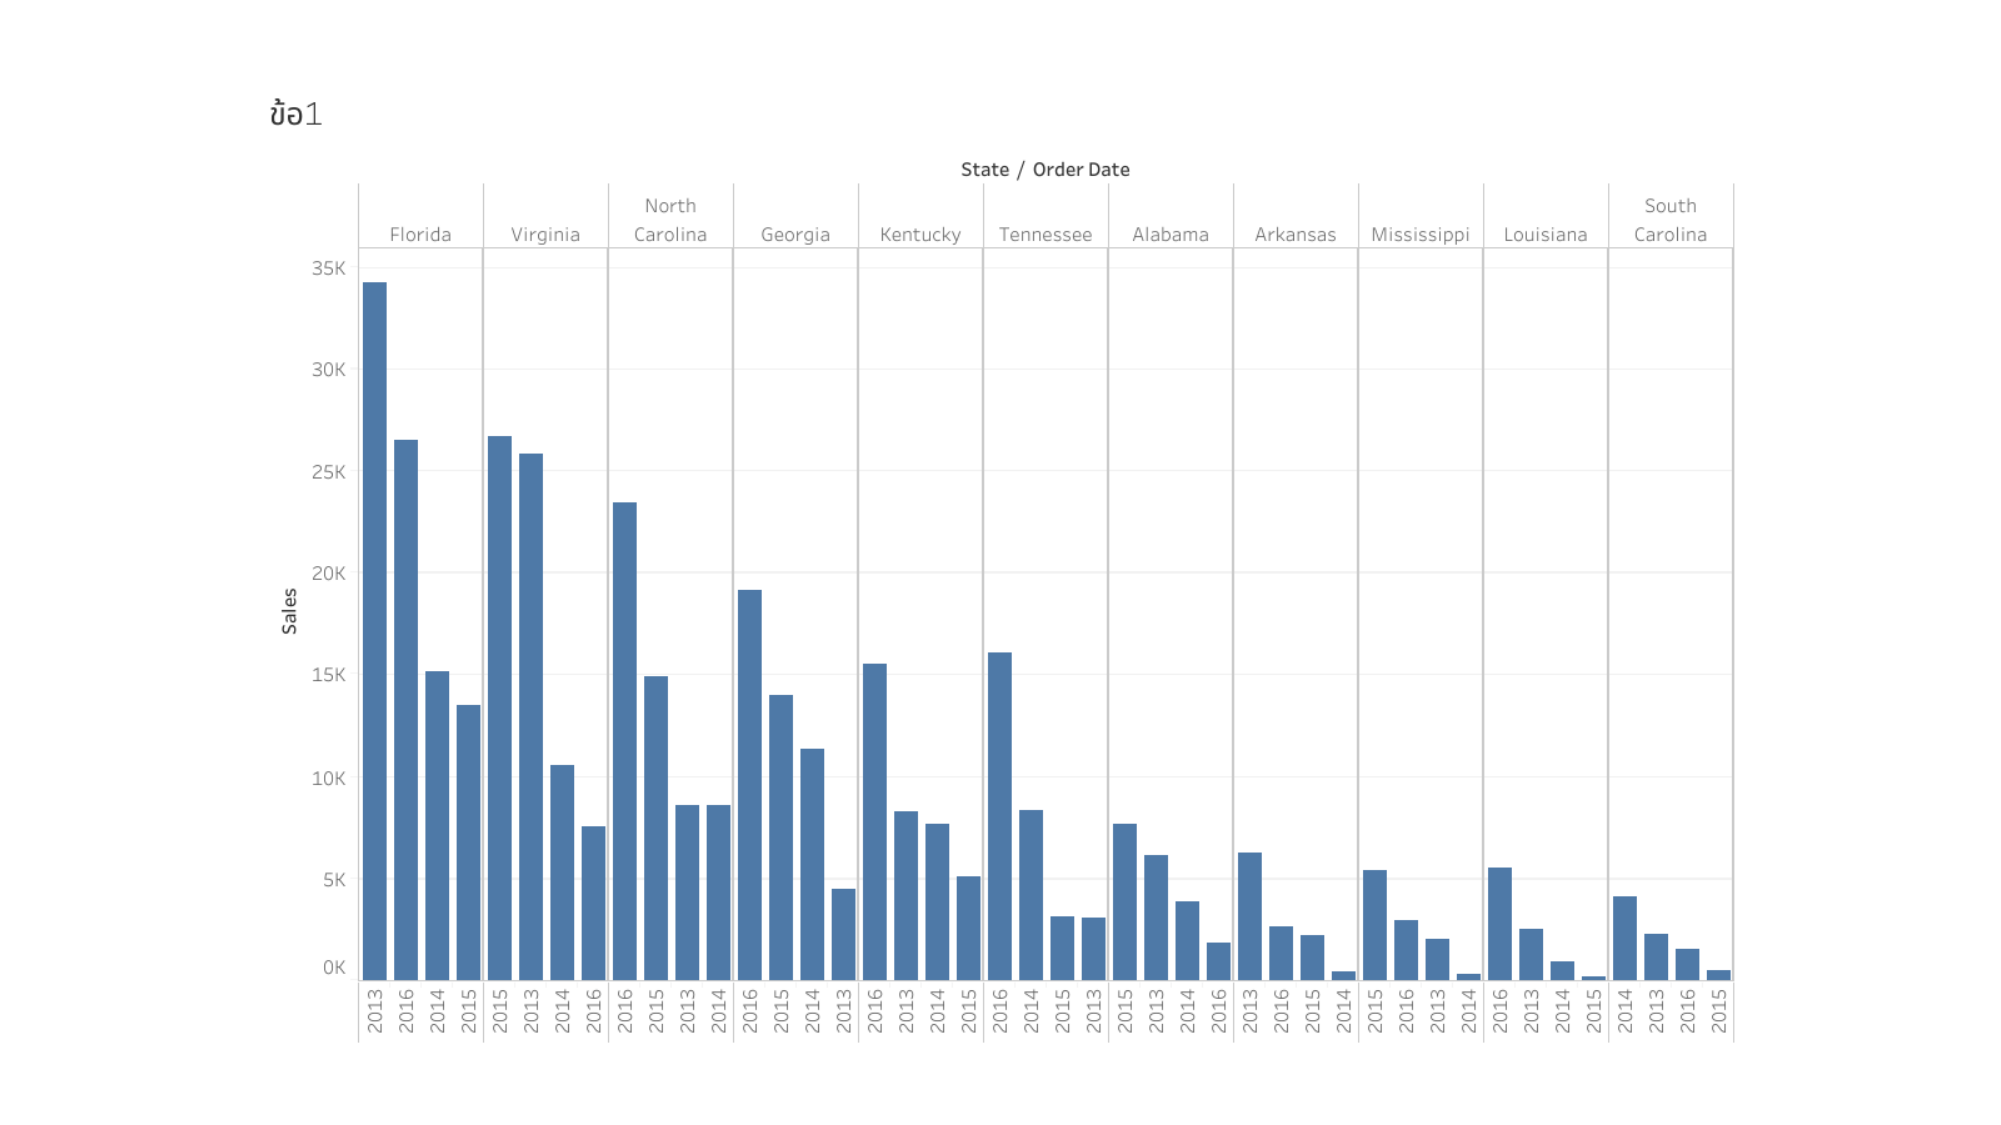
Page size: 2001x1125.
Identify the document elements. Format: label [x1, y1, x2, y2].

picture [263, 81, 1737, 1044]
